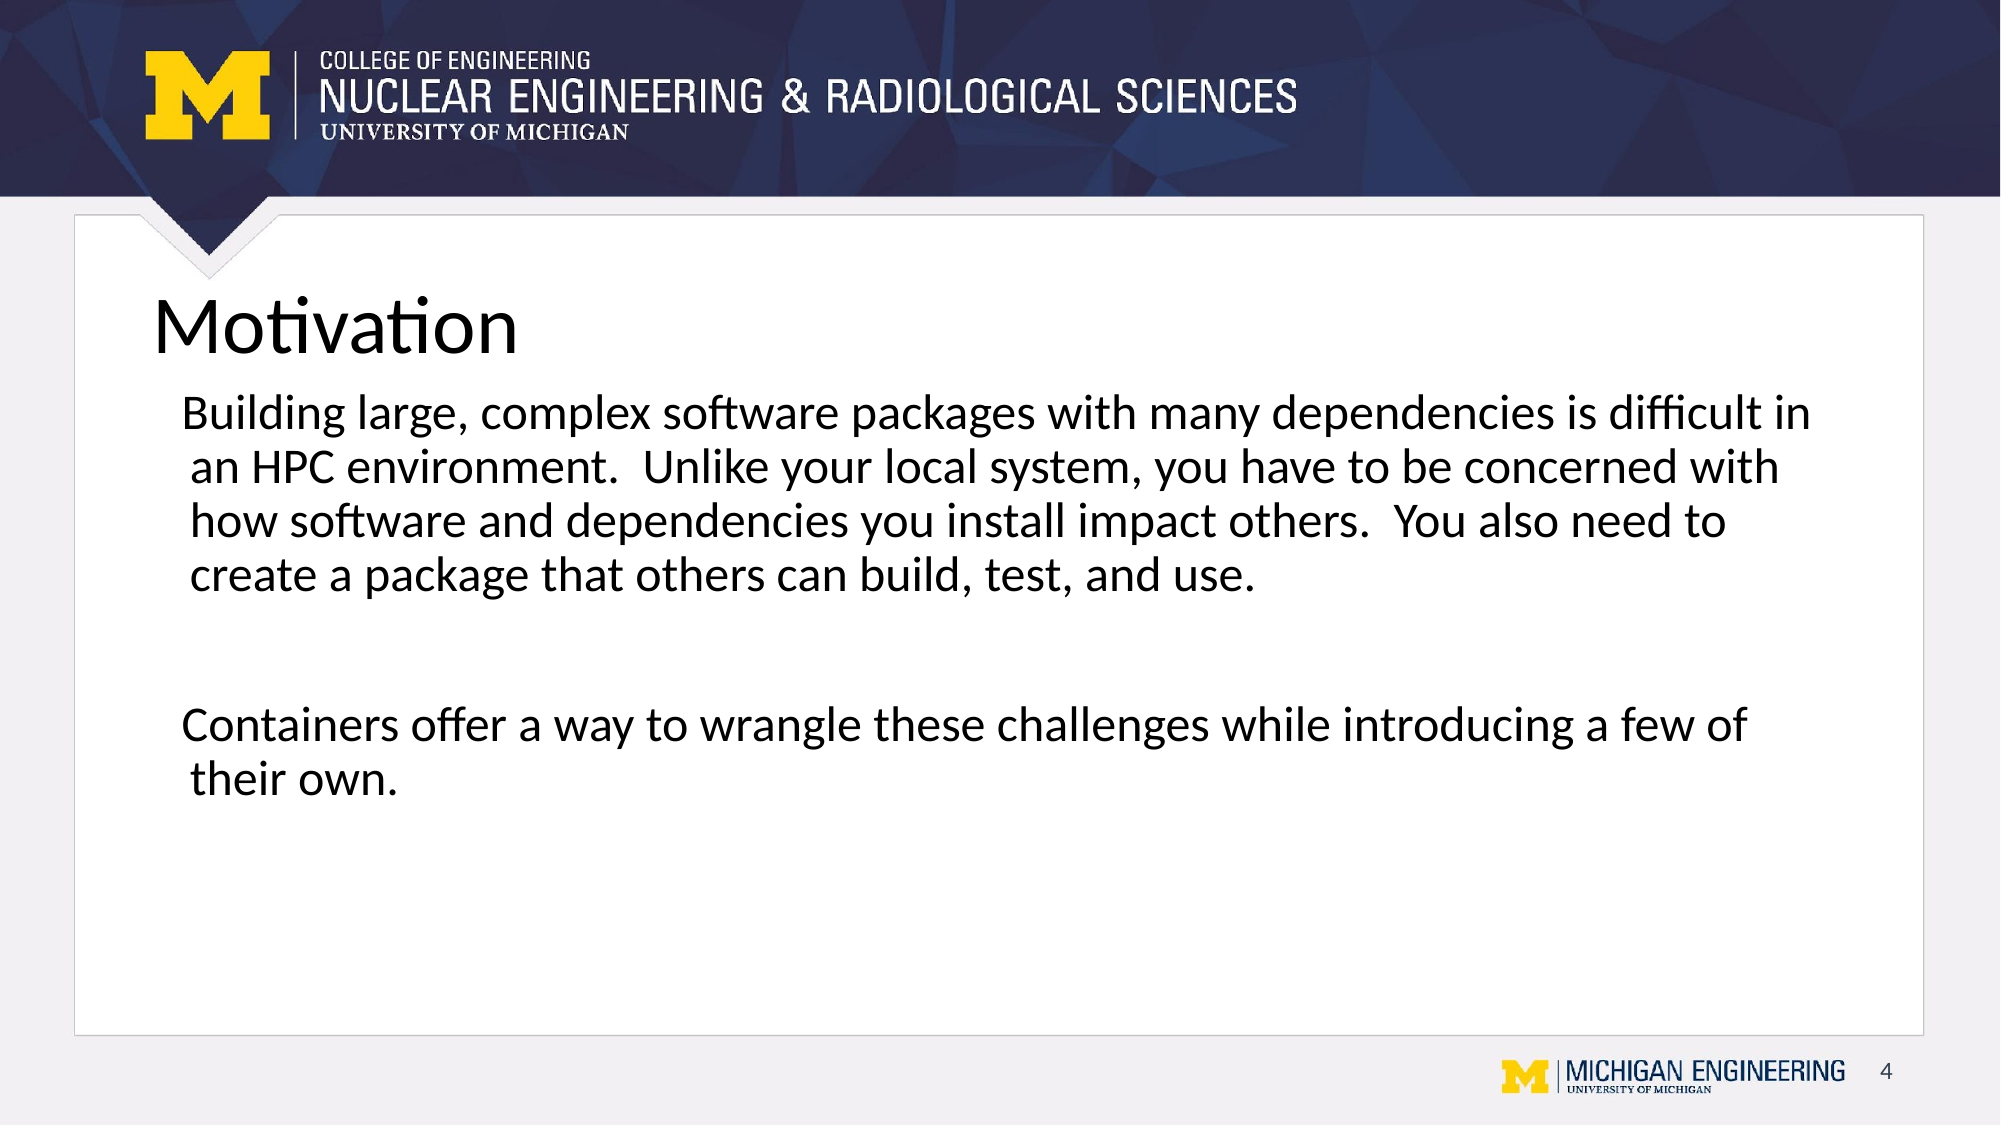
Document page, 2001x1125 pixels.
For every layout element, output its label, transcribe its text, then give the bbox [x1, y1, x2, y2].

title Motivation [137, 273, 1863, 378]
picture [0, 0, 2001, 1125]
list Building large, complex software packages with many dependencies is difficult in an HPC environment. Unlike your local system, you have to be concerned with how software and dependencies you install impact others. You also need to create a package that others can build, test, and use. Containers offer a way to wrangle these challenges while introducing a few of their own. [137, 378, 1863, 1034]
